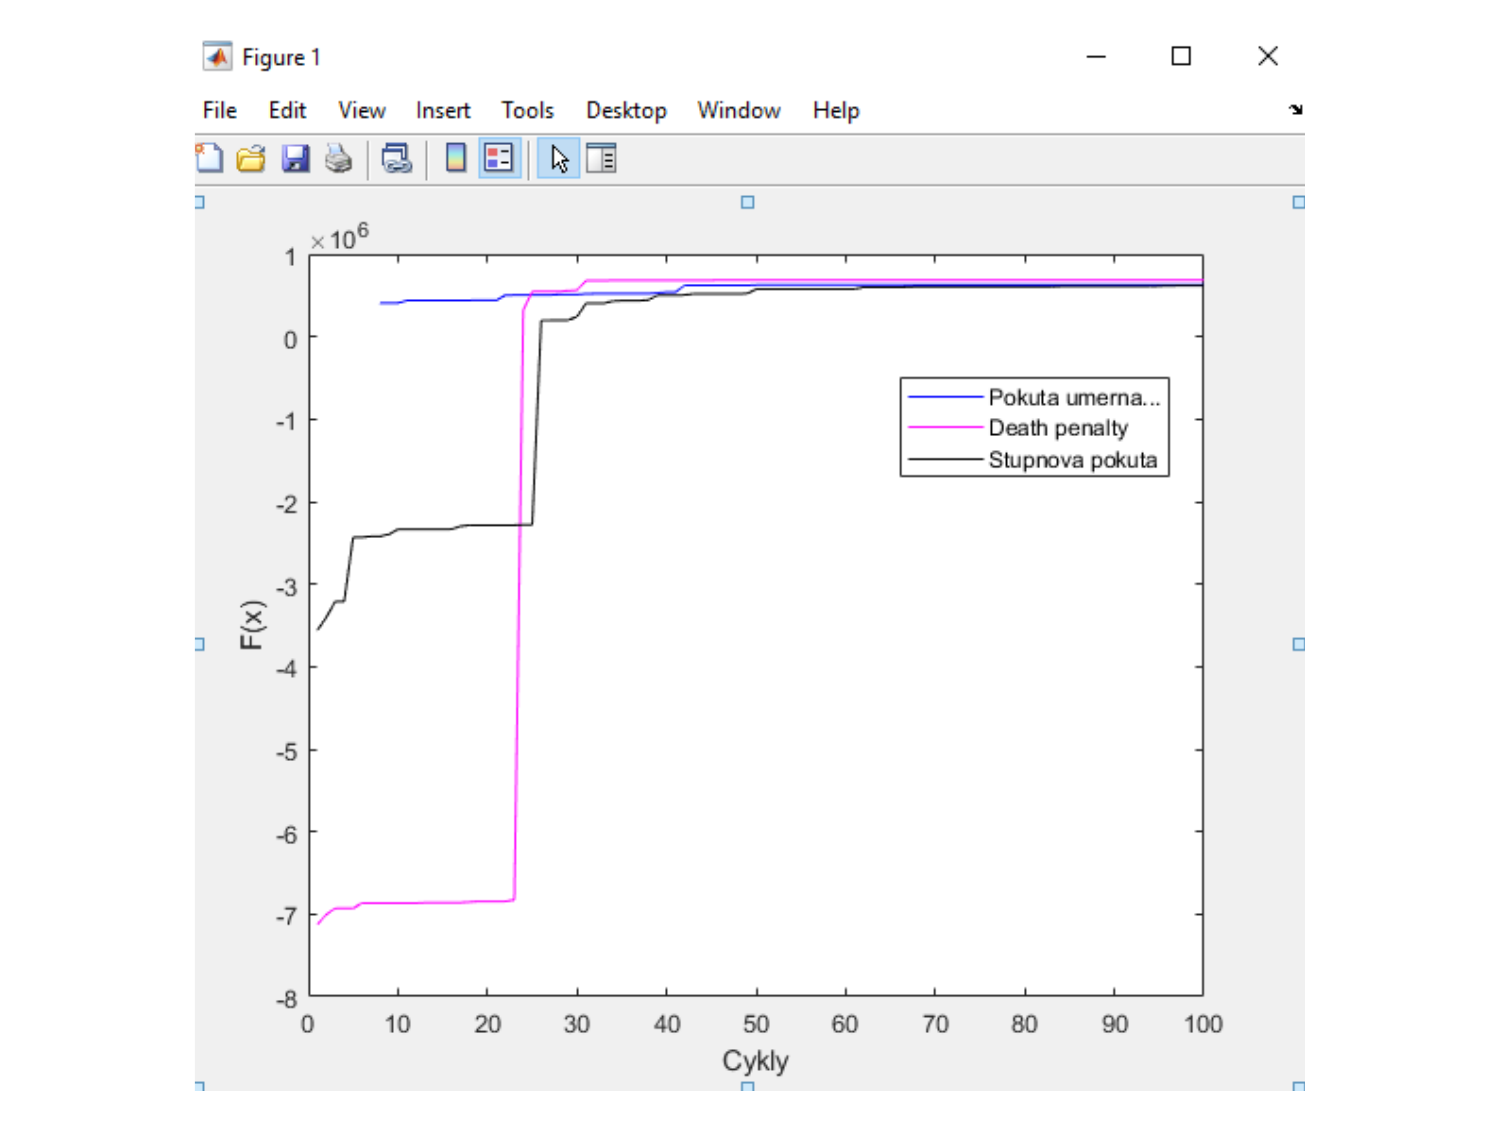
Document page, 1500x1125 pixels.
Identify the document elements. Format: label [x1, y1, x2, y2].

picture [194, 34, 1305, 1091]
